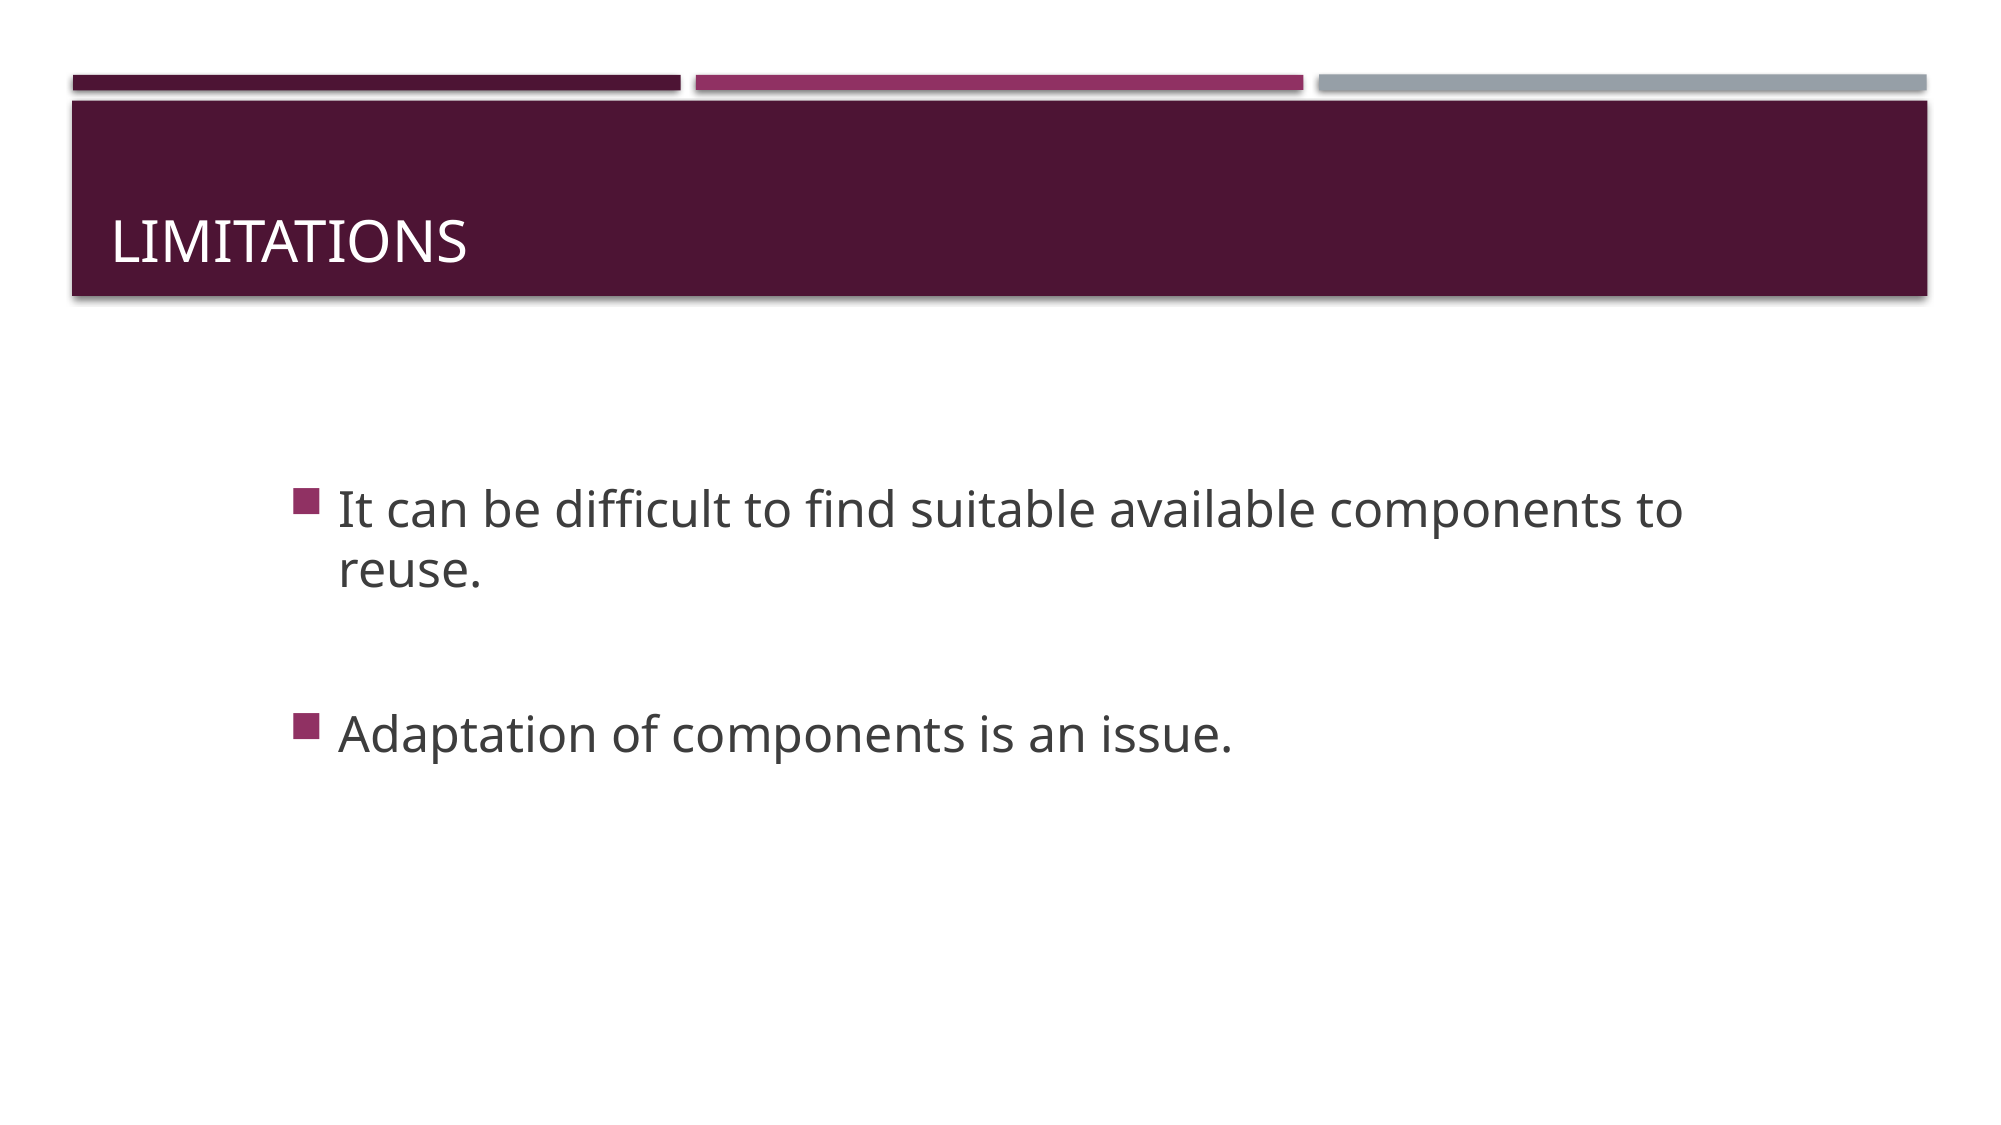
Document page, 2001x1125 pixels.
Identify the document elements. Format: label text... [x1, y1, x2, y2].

title Limitations [95, 115, 1905, 282]
list It can be difficult to find suitable available components to reuse. Adaptation of components is an issue. [273, 451, 1727, 871]
